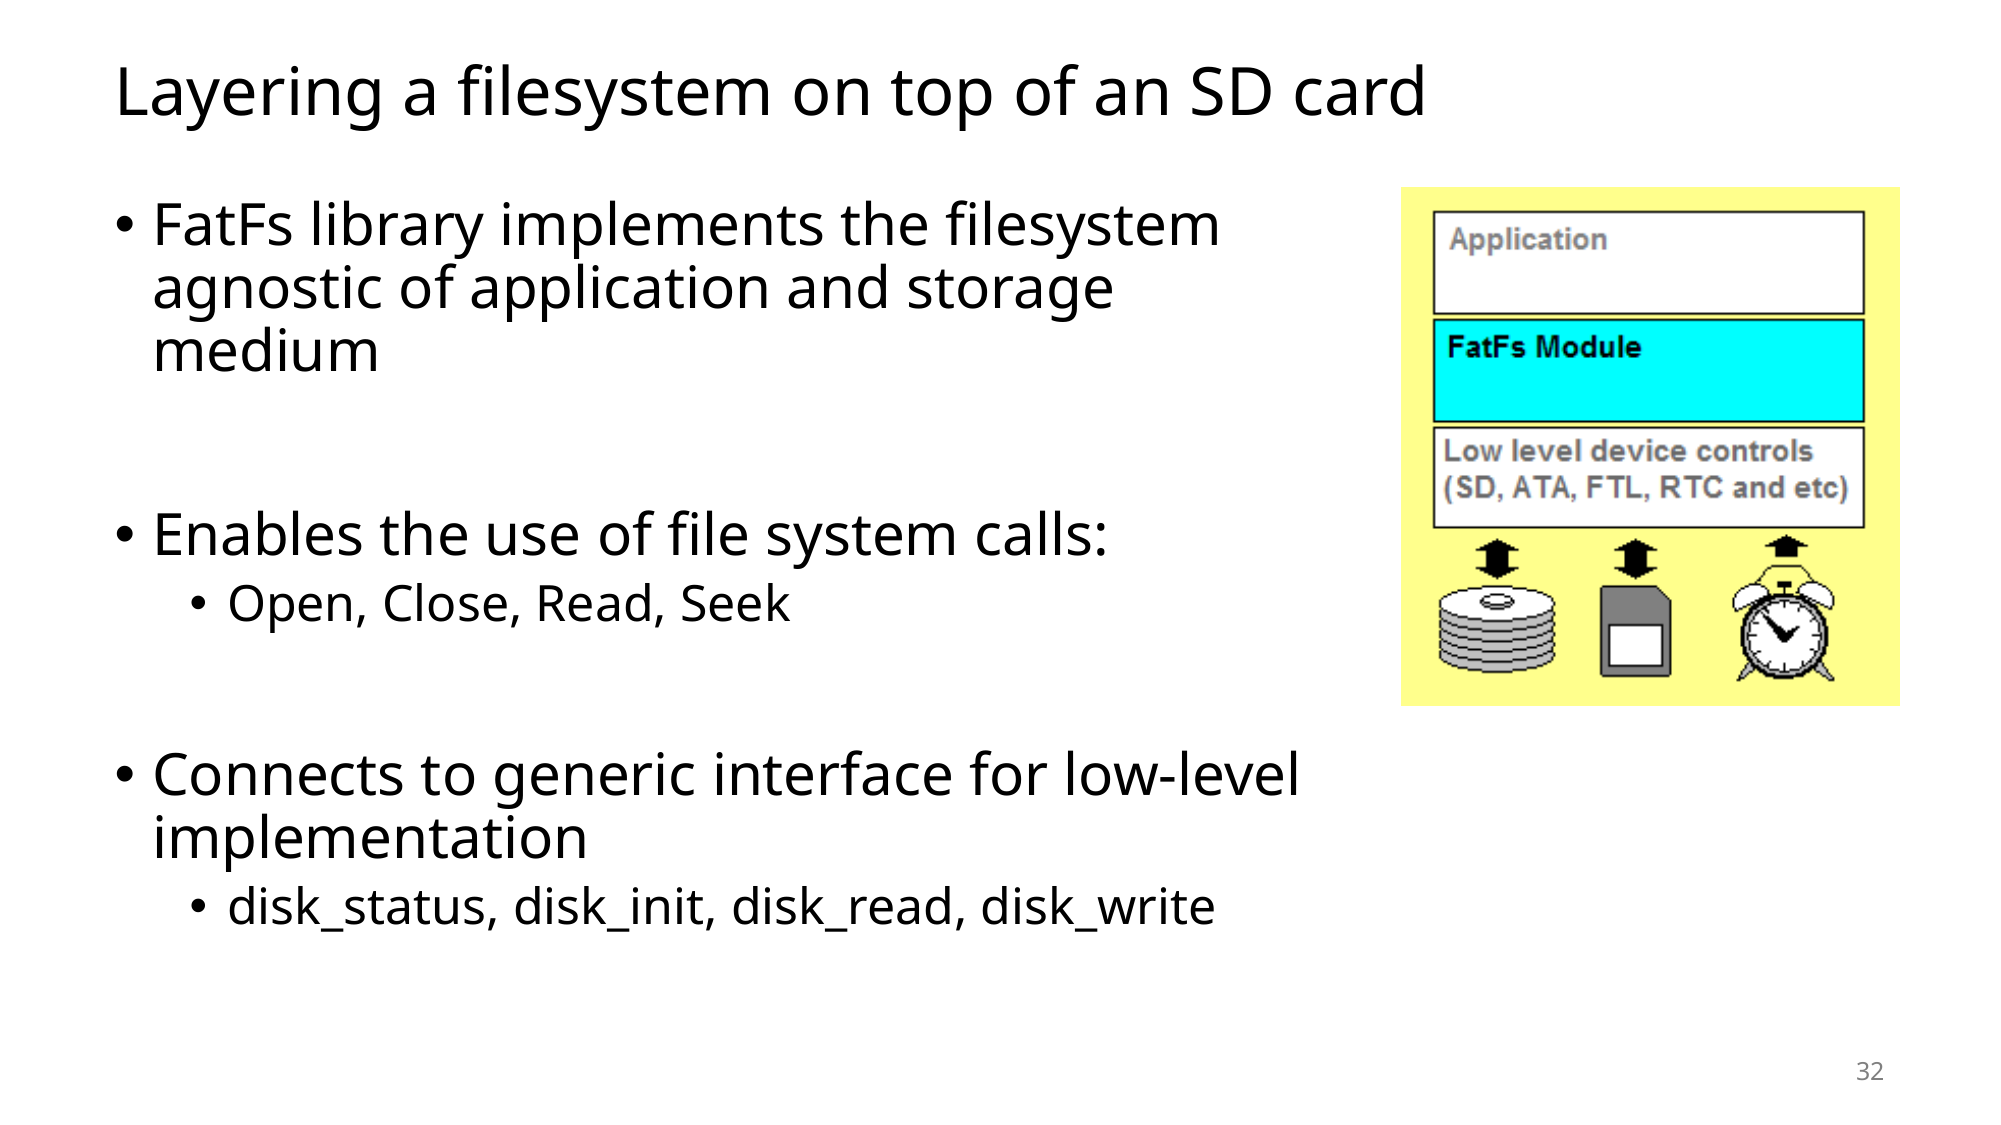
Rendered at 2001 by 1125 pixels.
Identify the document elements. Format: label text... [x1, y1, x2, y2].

picture [1401, 187, 1900, 707]
title Layering a filesystem on top of an SD card [99, 37, 1900, 150]
list FatFs library implements the filesystem agnostic of application and storage medium Enables the use of file system calls: Open, Close, Read, Seek Connects to generic interface for low-level implementation disk_status, disk_init, disk_read, disk_write [99, 187, 1373, 1013]
slide_number 32 [1749, 1042, 1900, 1103]
